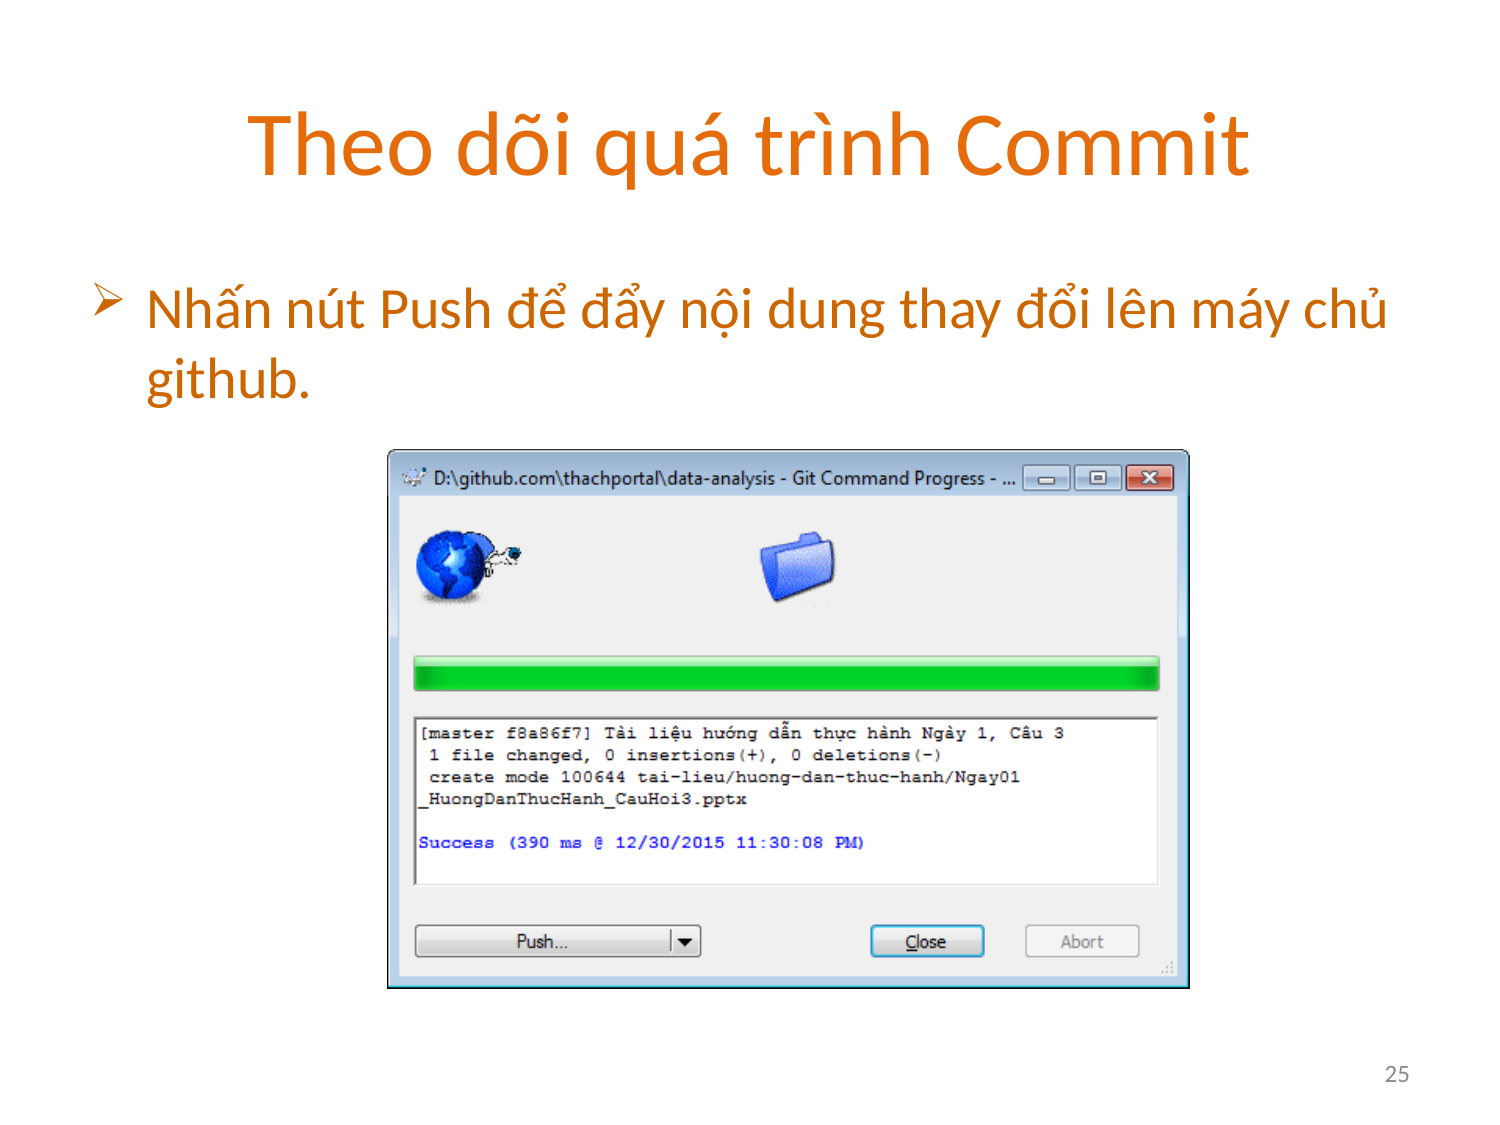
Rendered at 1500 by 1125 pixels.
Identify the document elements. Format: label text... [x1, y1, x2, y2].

title Theo dõi quá trình Commit [75, 45, 1425, 233]
slide_number 25 [1074, 1042, 1425, 1103]
list Nhấn nút Push để đẩy nội dung thay đổi lên máy chủ github. [75, 262, 1425, 1005]
picture [387, 449, 1190, 990]
